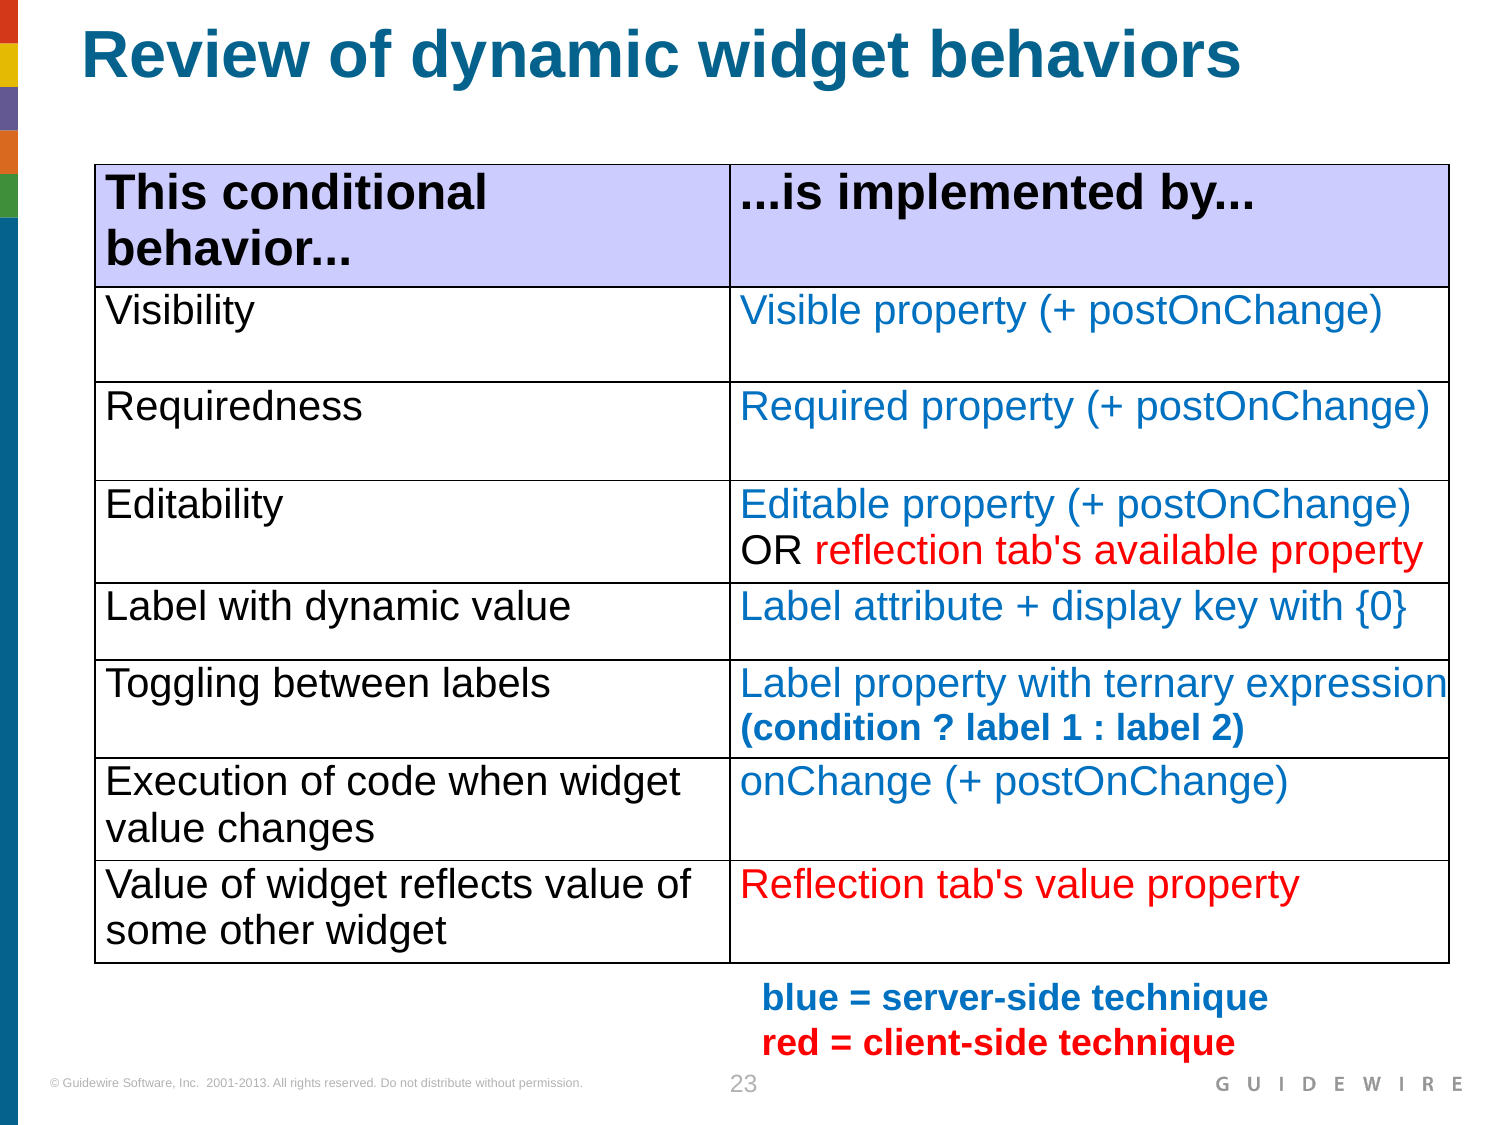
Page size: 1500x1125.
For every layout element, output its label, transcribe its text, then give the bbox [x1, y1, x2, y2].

table_cell onChange (+ postOnChange) [731, 759, 1448, 860]
picture [1215, 1073, 1480, 1096]
table_cell Editability [96, 481, 729, 582]
text_box blue = server-side technique red = client-side technique [761, 972, 1410, 1063]
title Review of dynamic widget behaviors [81, 19, 1446, 142]
table_cell Visible property (+ postOnChange) [731, 288, 1448, 381]
table_cell Editable property (+ postOnChange) OR reflection tab's available property [731, 481, 1448, 582]
table_cell Label attribute + display key with {0} [731, 584, 1448, 659]
table_cell Execution of code when widget value changes [96, 759, 729, 860]
table_cell Reflection tab's value property [731, 861, 1448, 962]
table_cell Visibility [96, 288, 729, 381]
table_cell Label with dynamic value [96, 584, 729, 659]
table_cell Requiredness [96, 383, 729, 480]
table_cell Required property (+ postOnChange) [731, 383, 1448, 480]
table_cell Label property with ternary expression (condition ? label 1 : label 2) [731, 661, 1448, 757]
table_cell Toggling between labels [96, 661, 729, 757]
table_header ...is implemented by... [731, 165, 1448, 286]
table_header This conditional behavior... [96, 165, 729, 286]
table_cell Value of widget reflects value of some other widget [96, 861, 729, 962]
